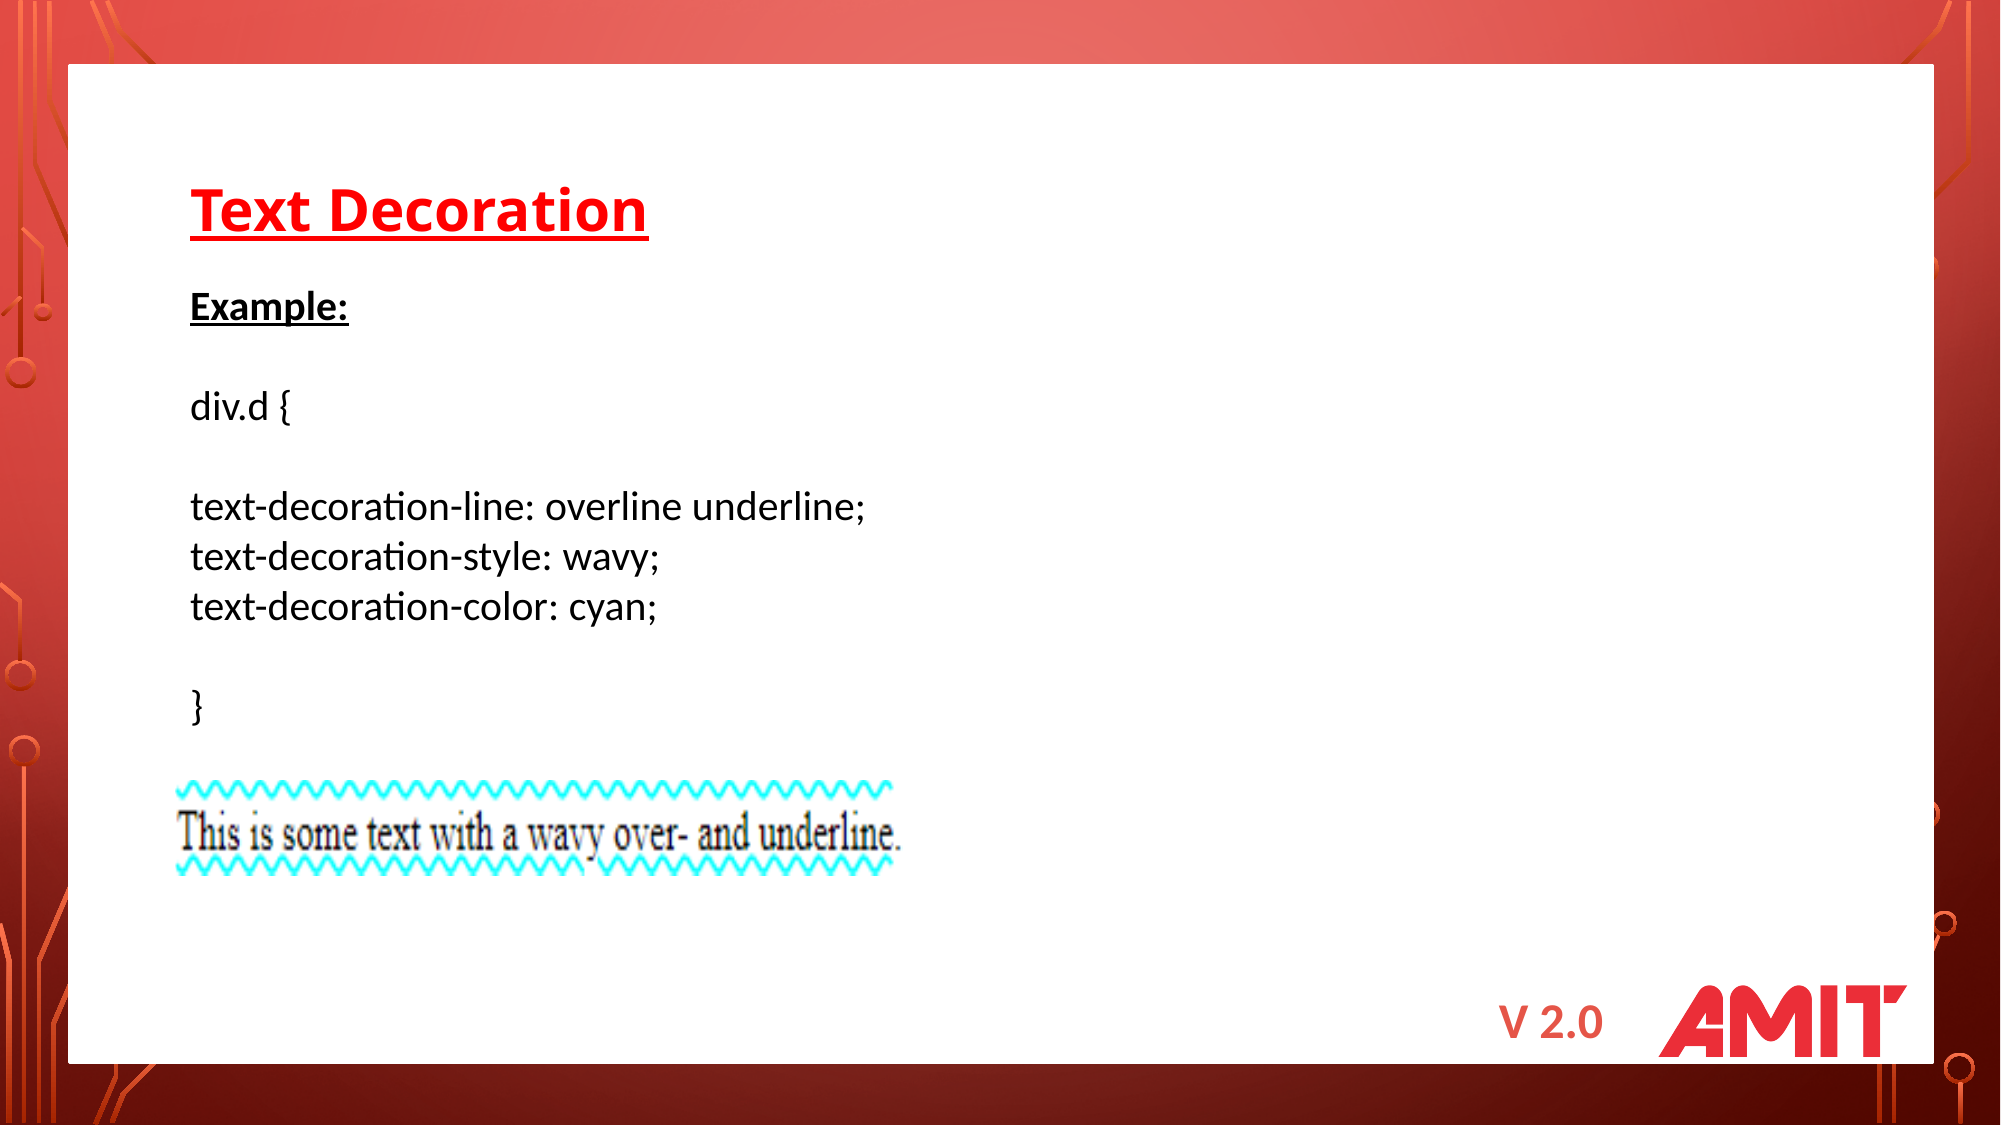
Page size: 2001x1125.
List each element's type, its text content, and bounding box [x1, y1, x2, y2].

text_box Text Decoration [175, 165, 687, 251]
picture [1658, 963, 1966, 1086]
text_box V 2.0 [1483, 981, 1658, 1057]
picture [175, 780, 903, 876]
text_box Example: div.d { text-decoration-line: overline underline; text-decoration-style: wavy; text-decoration-color: cyan; } [175, 271, 1630, 737]
text_box [68, 64, 1934, 1064]
